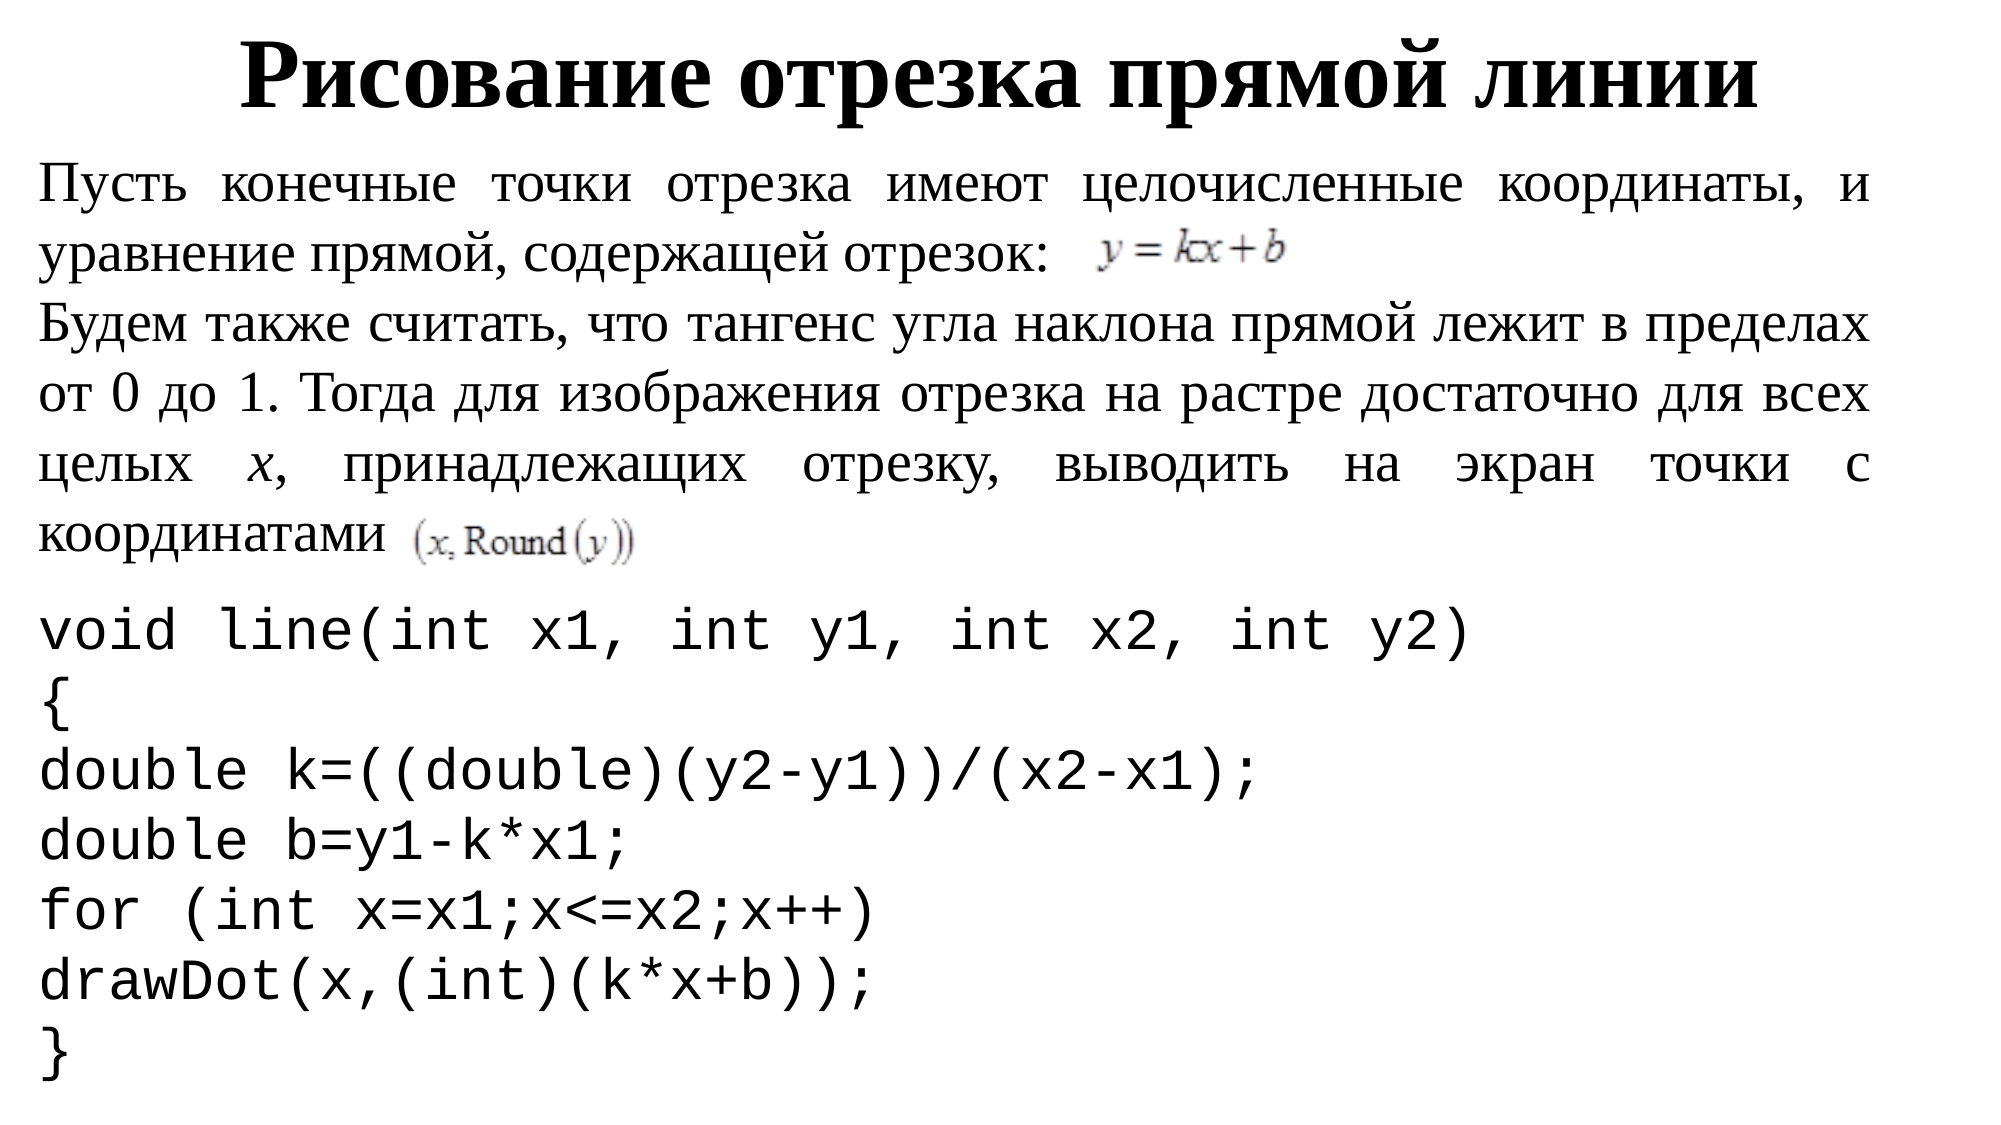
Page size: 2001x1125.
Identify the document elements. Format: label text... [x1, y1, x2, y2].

picture [1089, 220, 1300, 288]
picture [409, 514, 643, 576]
text_box Пусть конечные точки отрезка имеют целочисленные координаты, и уравнение прямой, содержащей отрезок: Будем также считать, что тангенс угла наклона прямой лежит в пределах от 0 до 1. Тогда для изображения отрезка на растре достаточно для всех целых х, принадлежащих отрезку, выводить на экран точки с координатами [24, 136, 1888, 571]
text_box Рисование отрезка прямой линии [0, 0, 2000, 135]
text_box void line(int x1, int y1, int x2, int y2) { double k=((double)(y2-y1))/(x2-x1); double b=y1-k*x1; for (int x=x1;x<=x2;x++) drawDot(x,(int)(k*x+b)); } [24, 583, 1947, 1089]
